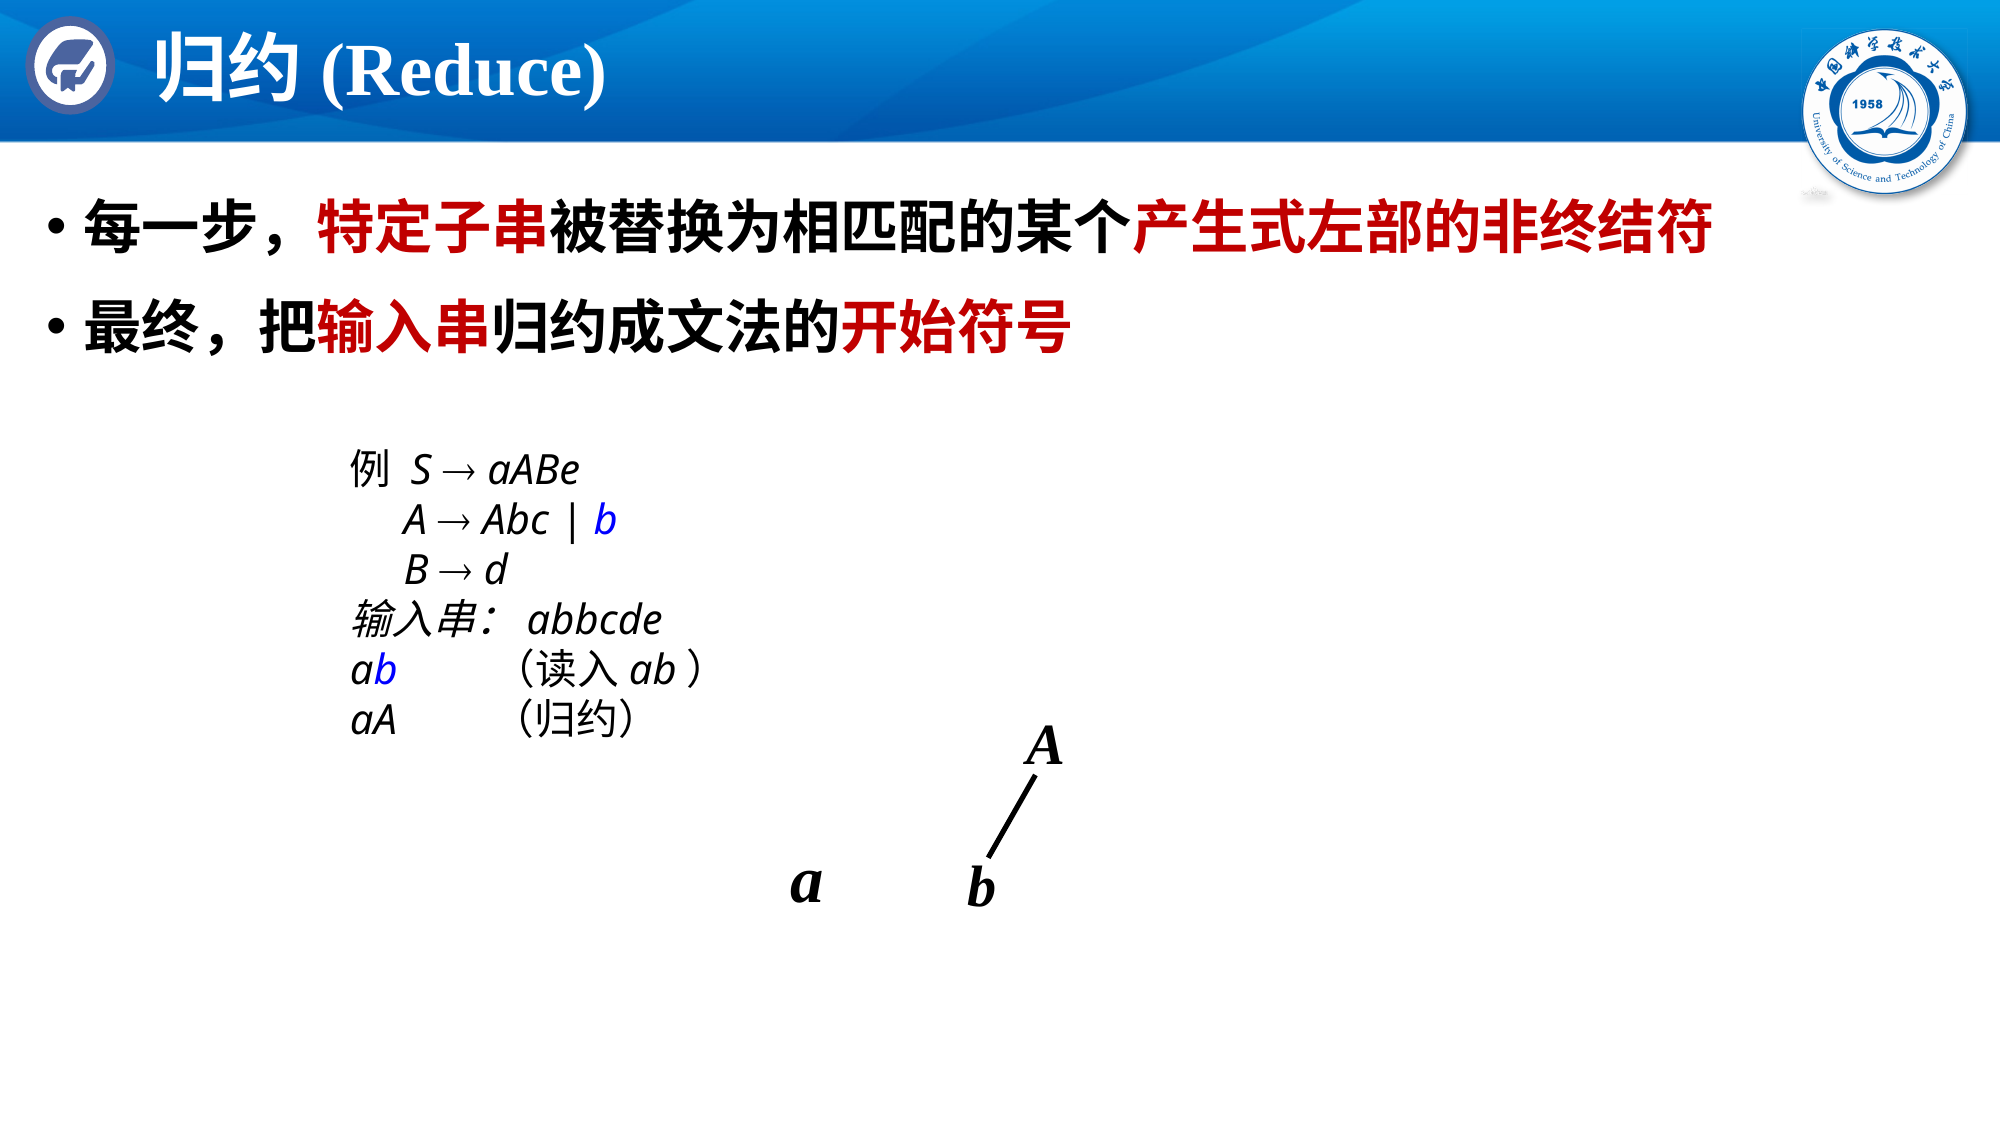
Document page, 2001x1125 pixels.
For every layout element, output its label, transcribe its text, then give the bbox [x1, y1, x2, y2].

title 归约(Reduce) [137, 10, 1707, 132]
text_box 例 S  aABe A  Abc | b B  d 输入串：abbcde ab （读入ab） aA （归约） [334, 435, 896, 801]
picture [0, 0, 2000, 204]
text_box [787, 704, 1697, 929]
list 每一步，特定子串被替换为相匹配的某个产生式左部的非终结符 最终，把输入串归约成文法的开始符号 [31, 172, 1966, 1031]
